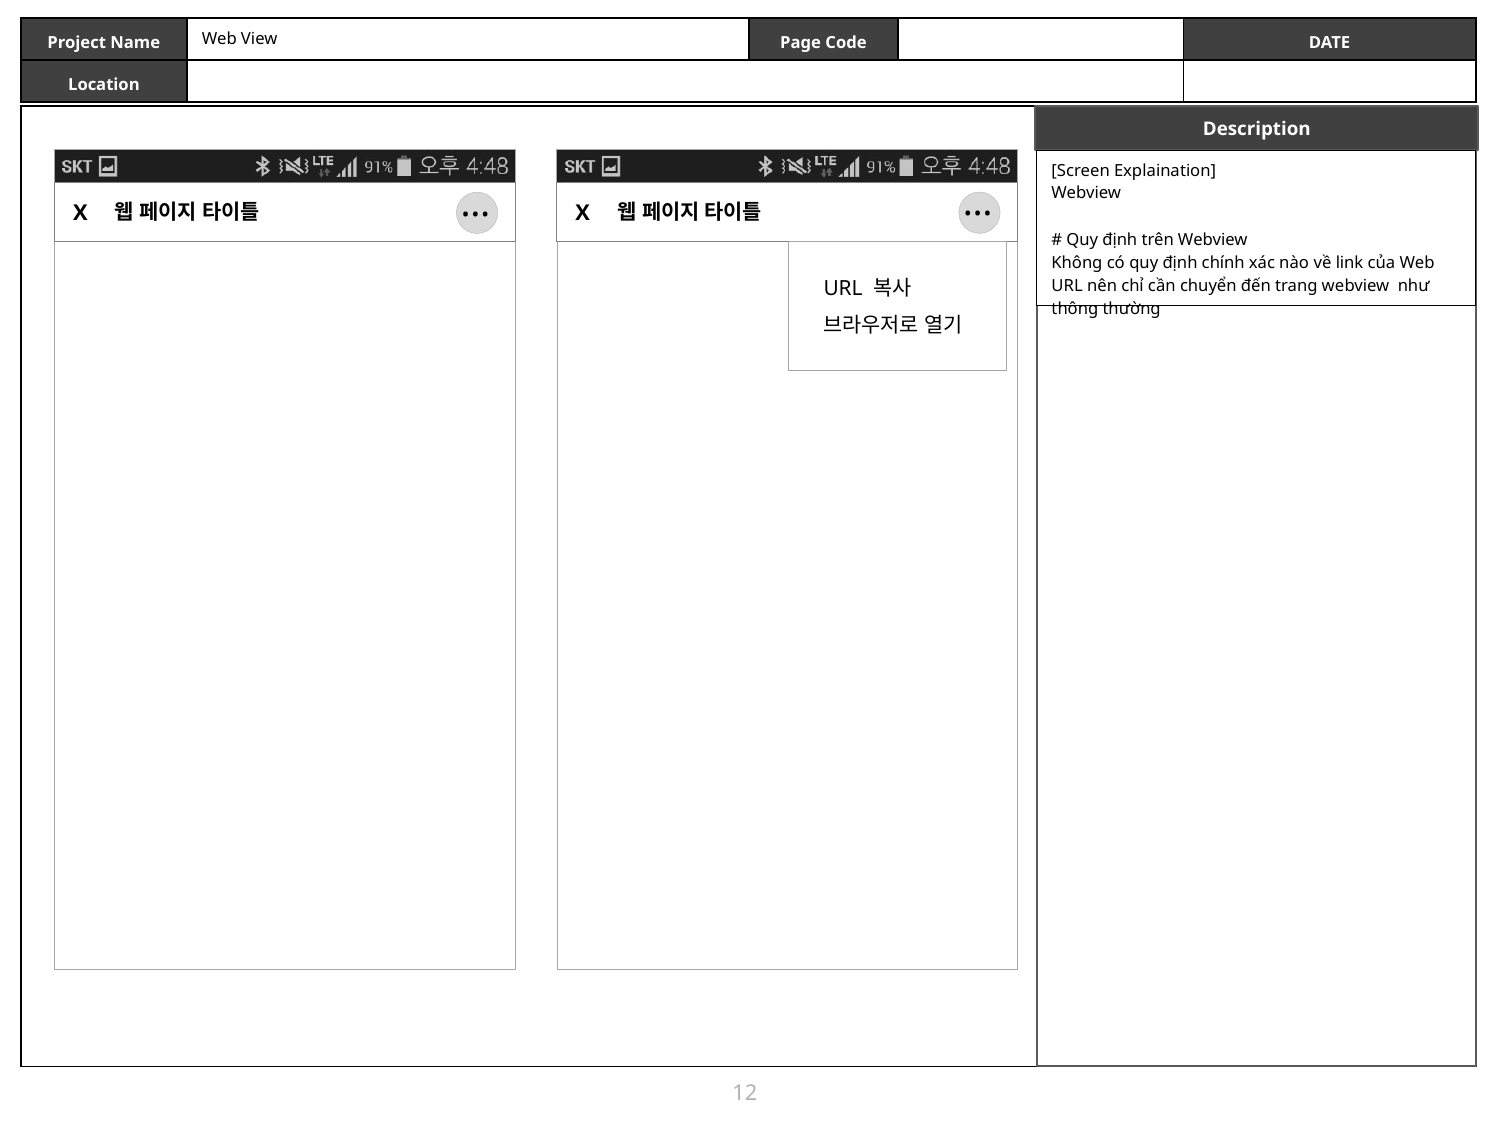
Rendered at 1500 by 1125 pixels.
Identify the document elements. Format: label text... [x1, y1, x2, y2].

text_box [53, 148, 516, 970]
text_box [951, 170, 1005, 234]
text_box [556, 148, 1018, 970]
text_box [449, 170, 502, 234]
slide_number 12 [569, 1063, 920, 1124]
table_header [Screen Explaination] Webview # Quy định trên Webview Không có quy định chính xác nào về link của Web URL nên chỉ cần chuyển đến trang webview như thông thường [1037, 151, 1475, 305]
text_box Web View [187, 20, 293, 55]
